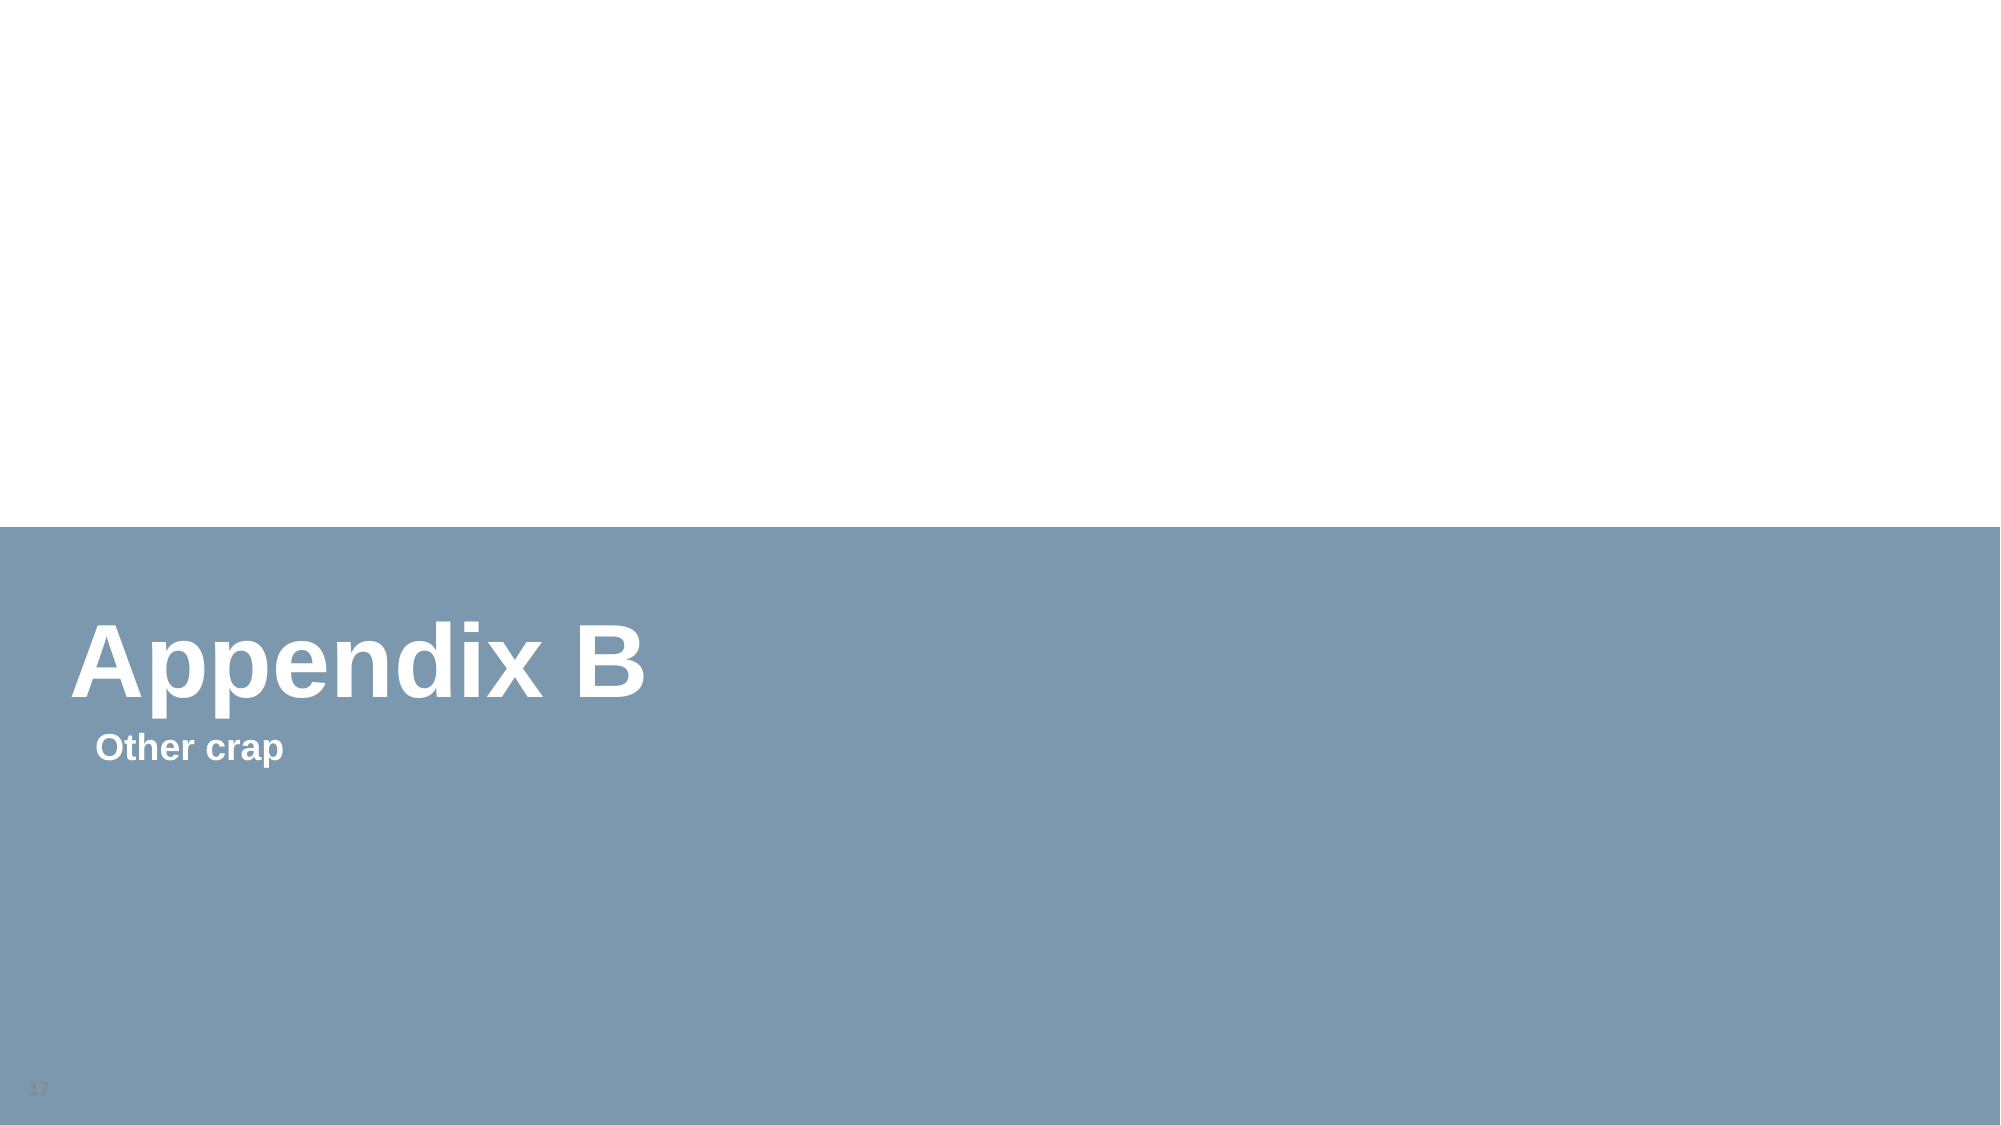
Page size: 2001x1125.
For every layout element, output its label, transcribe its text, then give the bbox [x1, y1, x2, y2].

subtitle Other crap [55, 701, 1630, 790]
slide_number 17 [0, 1070, 79, 1106]
title Appendix B [55, 609, 1630, 701]
